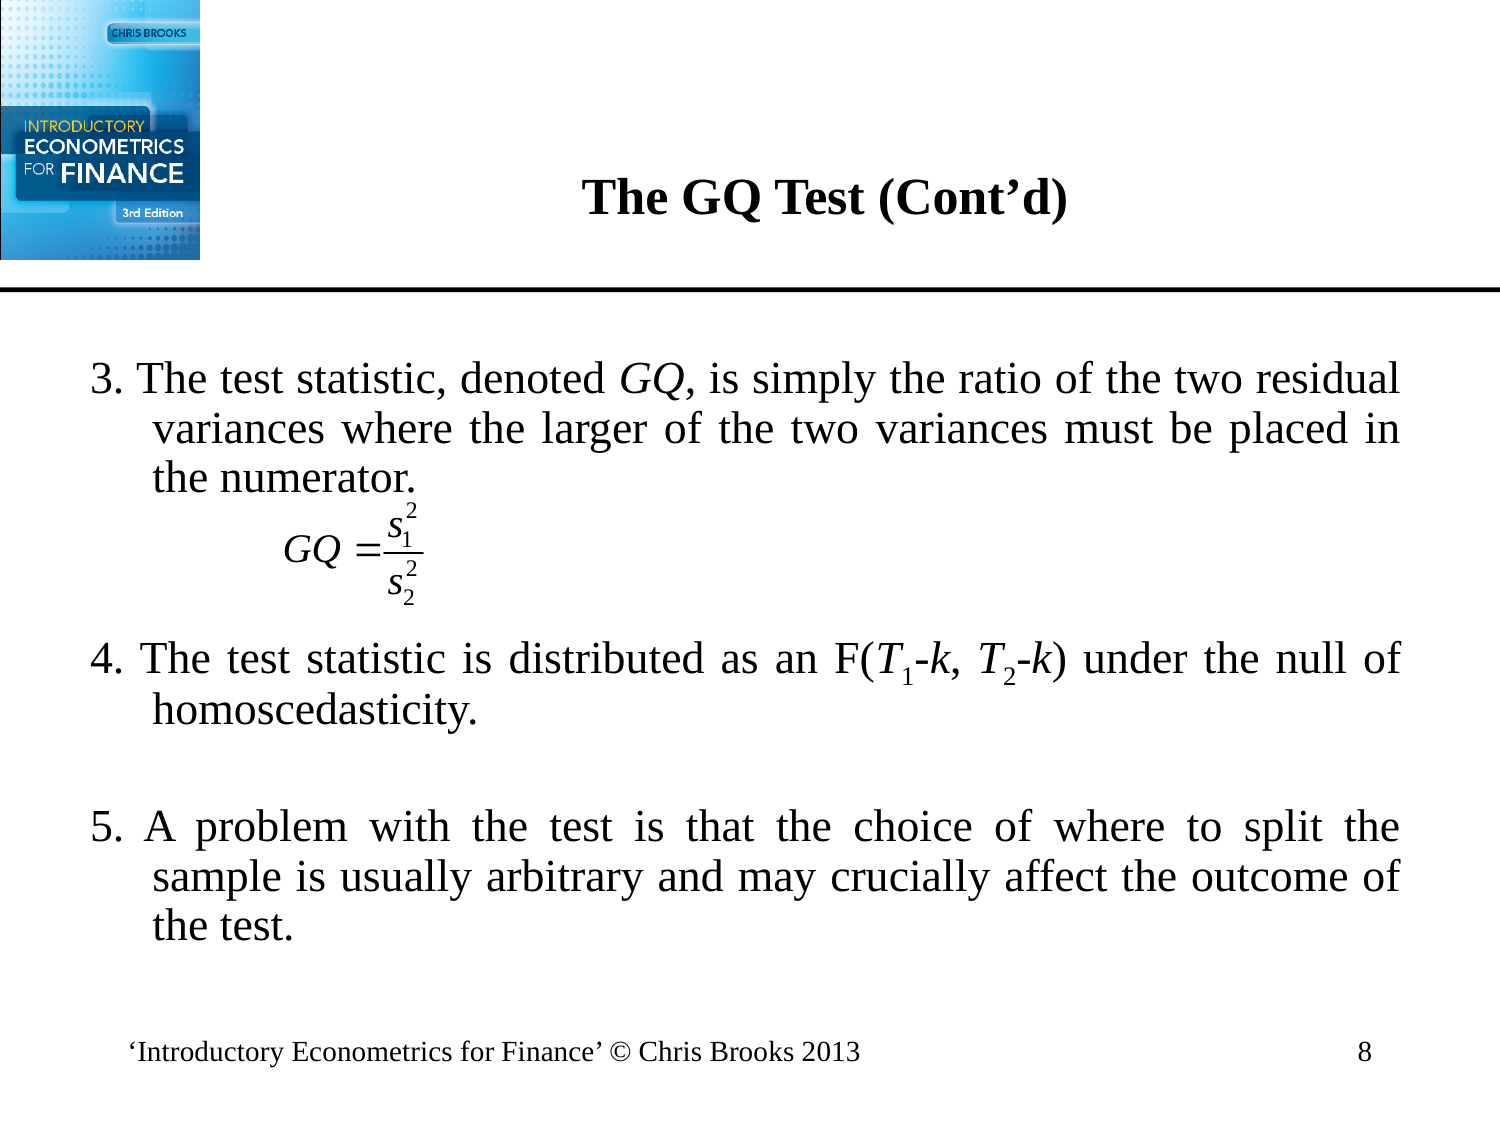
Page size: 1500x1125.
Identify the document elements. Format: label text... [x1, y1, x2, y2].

slide_number ‘Introductory Econometrics for Finance’ © Chris Brooks 2013 [112, 1024, 963, 1101]
picture [277, 491, 432, 615]
title The GQ Test (Cont’d) [187, 99, 1463, 288]
slide_number 8 [1074, 1024, 1388, 1101]
list 3. The test statistic, denoted GQ, is simply the ratio of the two residual variances where the larger of the two variances must be placed in the numerator. 4. The test statistic is distributed as an F(T1-k, T2-k) under the null of homoscedasticity. 5. A problem with the test is that the choice of where to split the sample is usually arbitrary and may crucially affect the outcome of the test. [75, 287, 1417, 994]
picture [0, 0, 200, 260]
